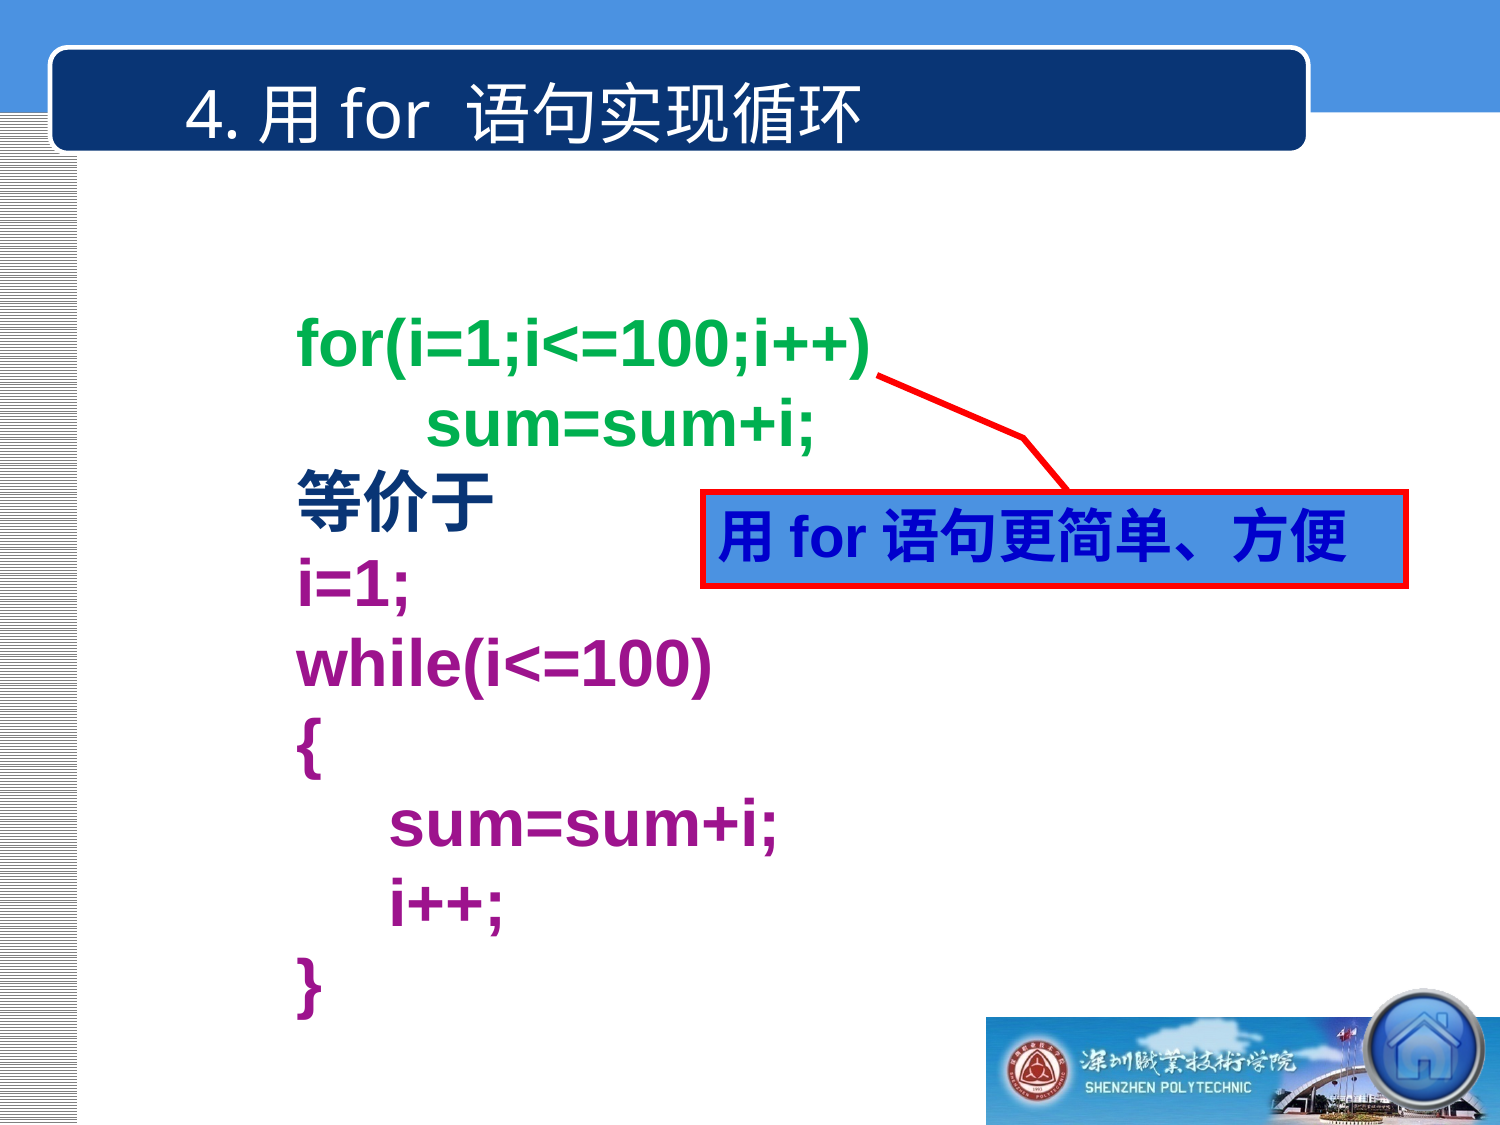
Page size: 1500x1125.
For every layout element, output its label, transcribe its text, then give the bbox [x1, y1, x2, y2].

text_box for(i=1;i<=100;i++) sum=sum+i; 等价于 i=1; while(i<=100) { sum=sum+i; i++; } [281, 292, 1114, 1032]
text_box 4.用for 语句实现循环 [55, 64, 995, 157]
picture [986, 973, 1500, 1125]
text_box 用for语句更简单、方便 [703, 492, 1407, 586]
